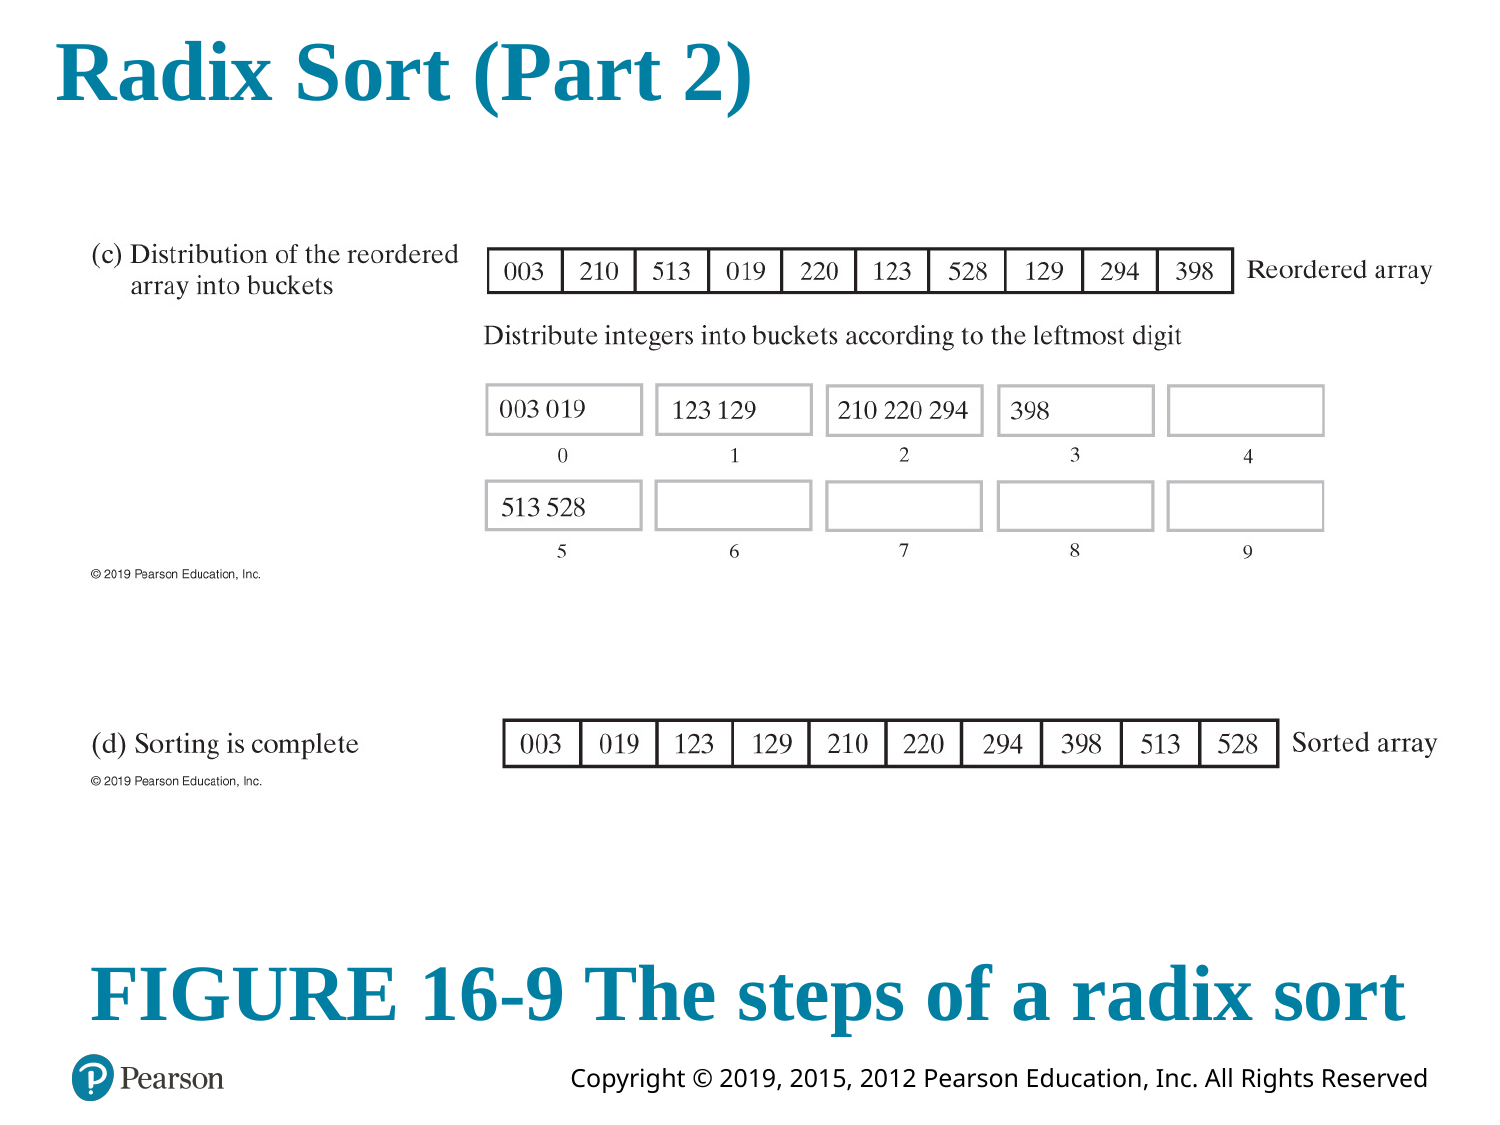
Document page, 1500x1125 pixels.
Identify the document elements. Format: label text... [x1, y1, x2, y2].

list FIGURE 16-9 The steps of a radix sort [74, 918, 1426, 1053]
picture [85, 235, 1438, 586]
picture [80, 1063, 106, 1088]
picture [72, 1054, 88, 1070]
picture [98, 1054, 224, 1101]
picture [85, 712, 1443, 792]
picture [72, 1087, 83, 1101]
title Radix Sort (Part 2) [40, 0, 1438, 133]
